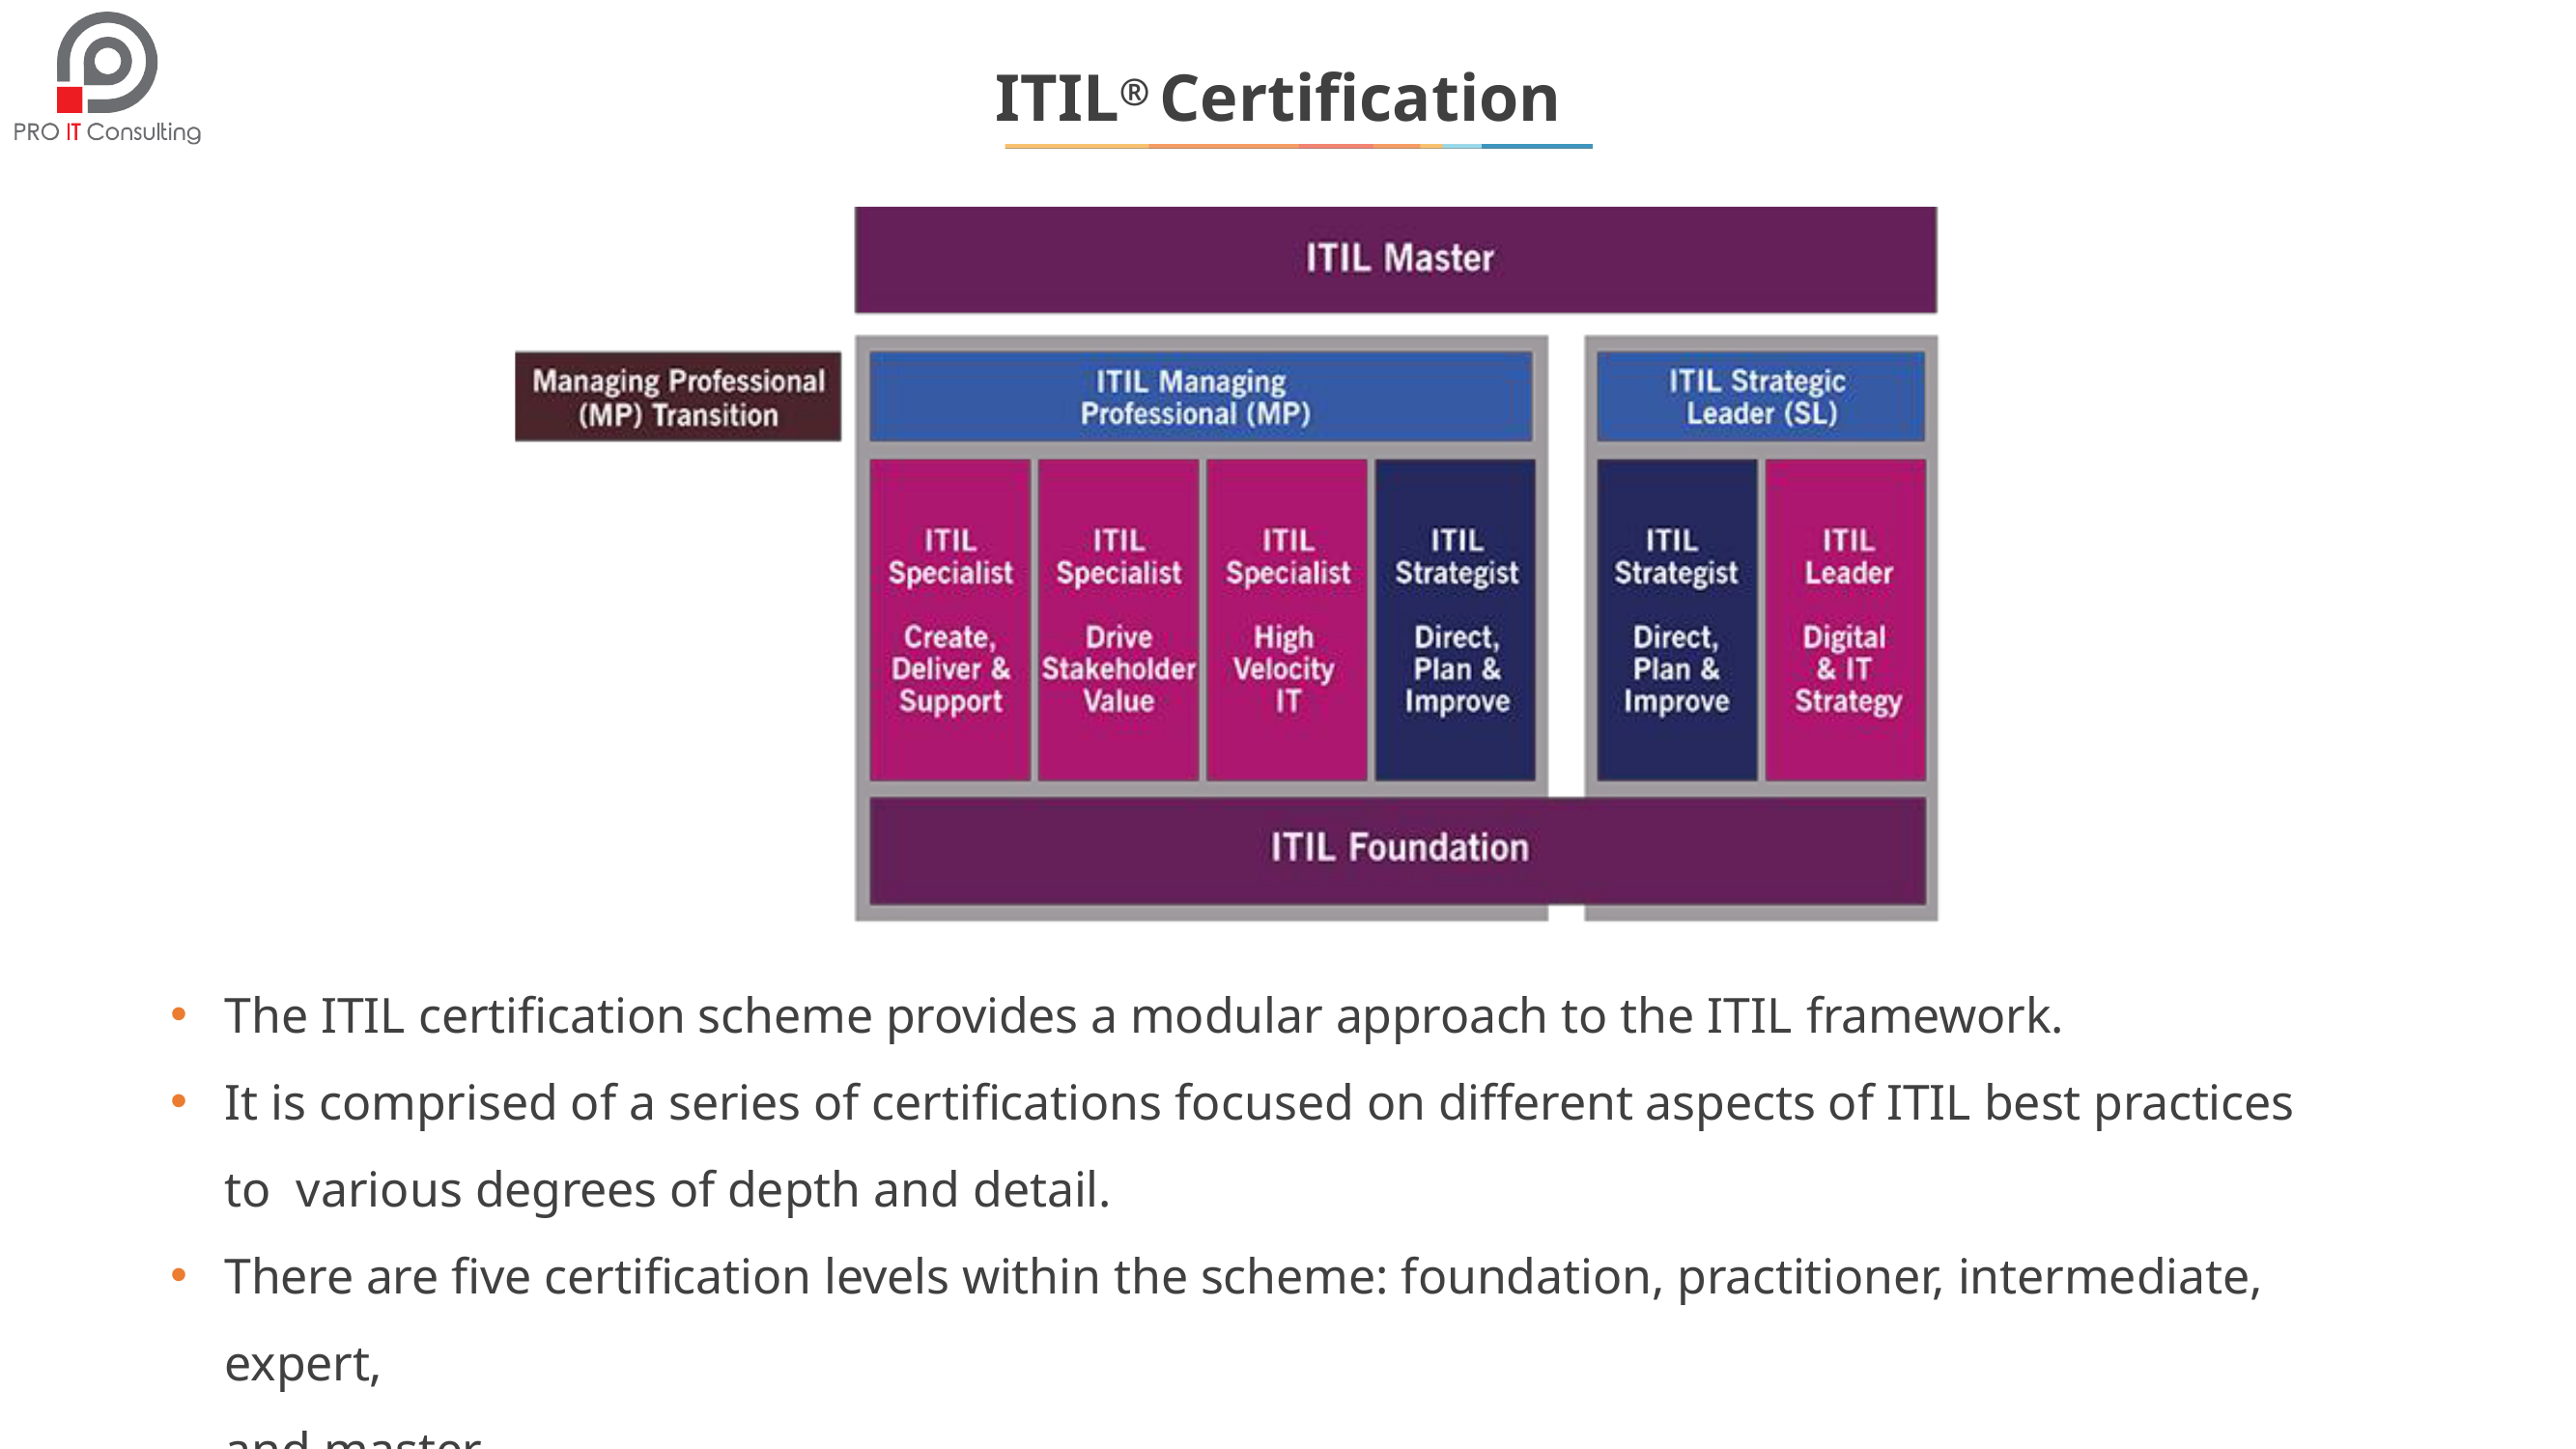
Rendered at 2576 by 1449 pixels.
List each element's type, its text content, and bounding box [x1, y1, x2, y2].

text_box [1005, 126, 1593, 167]
text_box [515, 207, 2062, 942]
picture [1, 0, 214, 157]
text_box The ITIL certification scheme provides a modular approach to the ITIL framework. It is comprised of a series of certifications focused on different aspects of ITIL best practices to various degrees of depth and detail. There are five certification levels within the scheme: foundation, practitioner, intermediate, expert, and master. [168, 953, 2434, 1449]
title ITIL® Certification [993, 54, 1585, 207]
